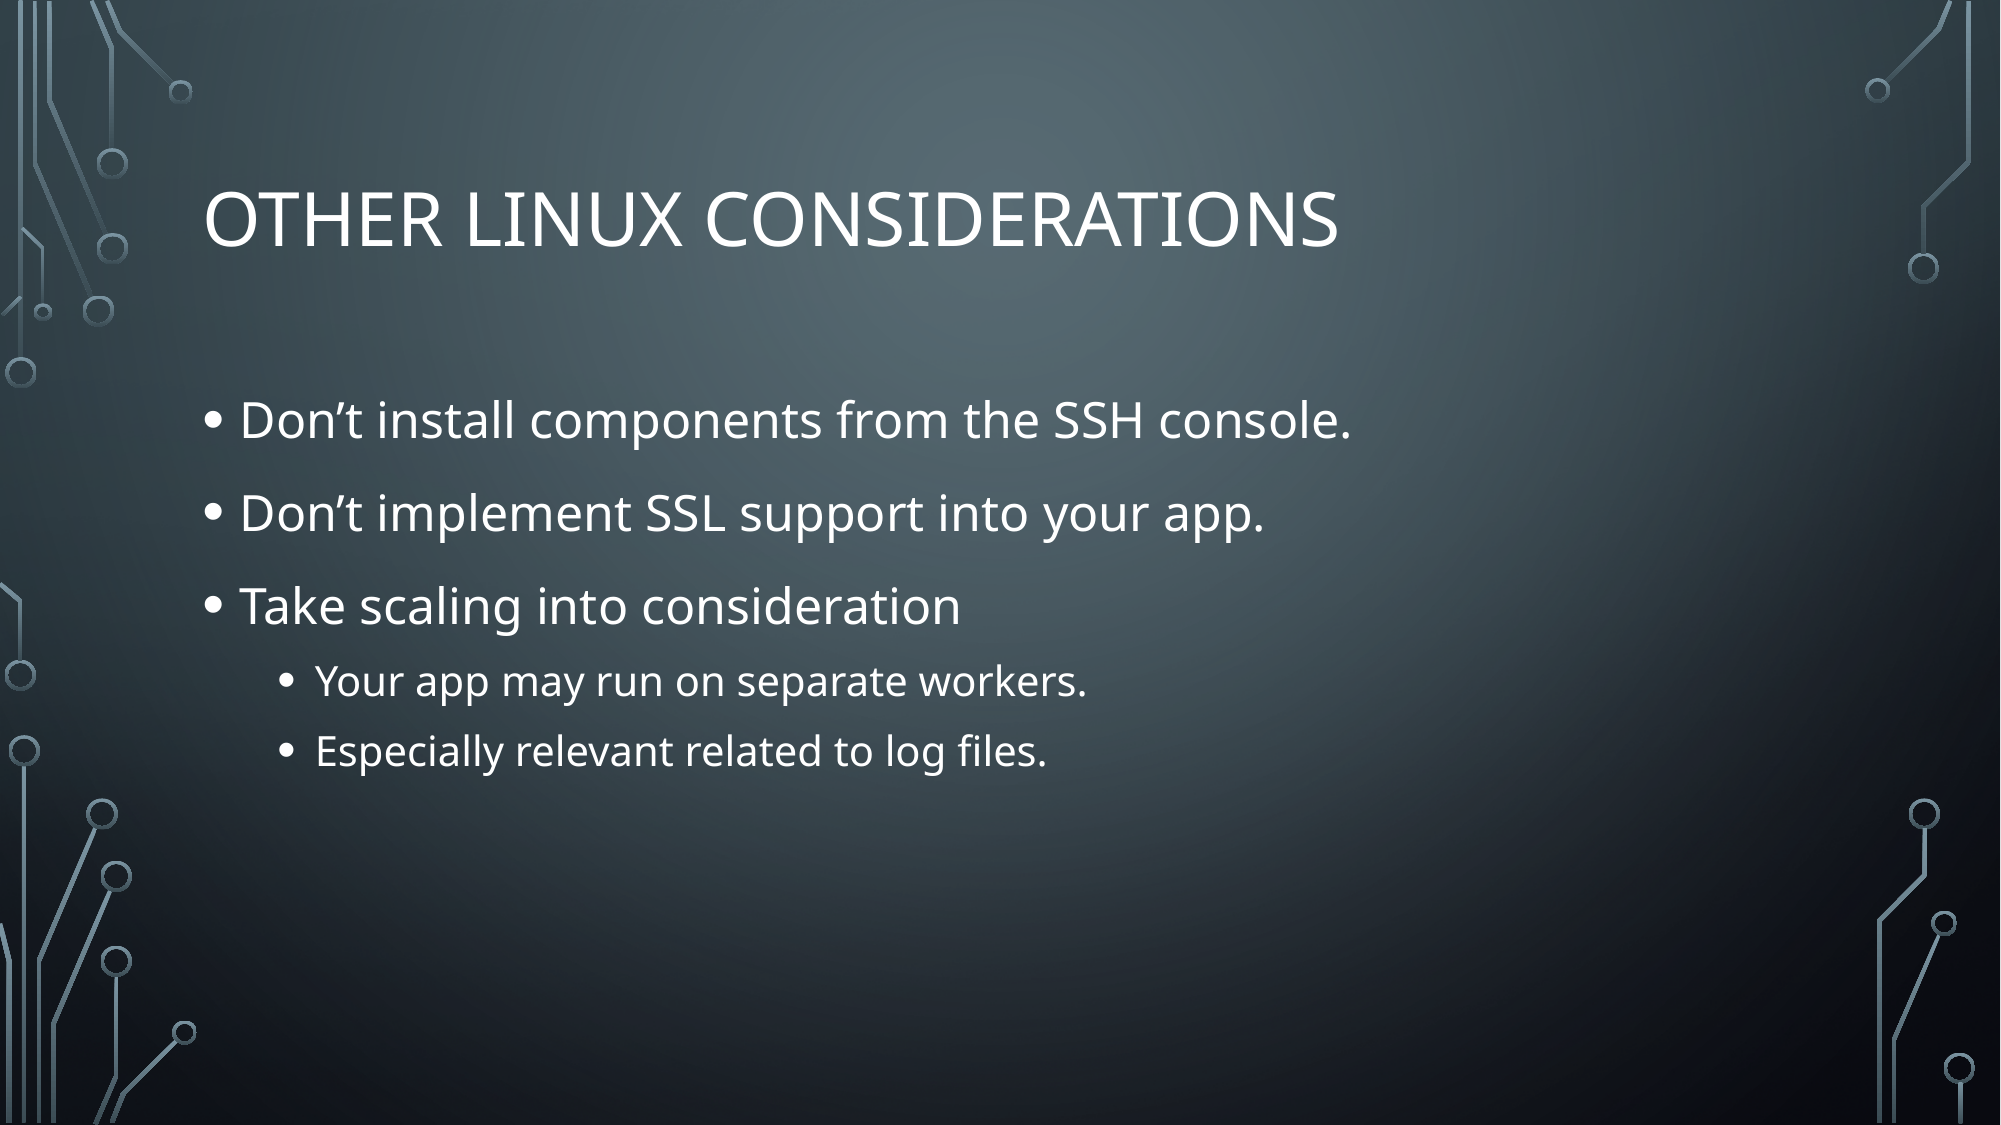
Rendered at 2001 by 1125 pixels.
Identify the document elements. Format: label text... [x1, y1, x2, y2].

list Don’t install components from the SSH console. Don’t implement SSL support into your app. Take scaling into consideration Your app may run on separate workers. Especially relevant related to log files. [187, 369, 1813, 950]
title Other Linux Considerations [187, 101, 1813, 344]
